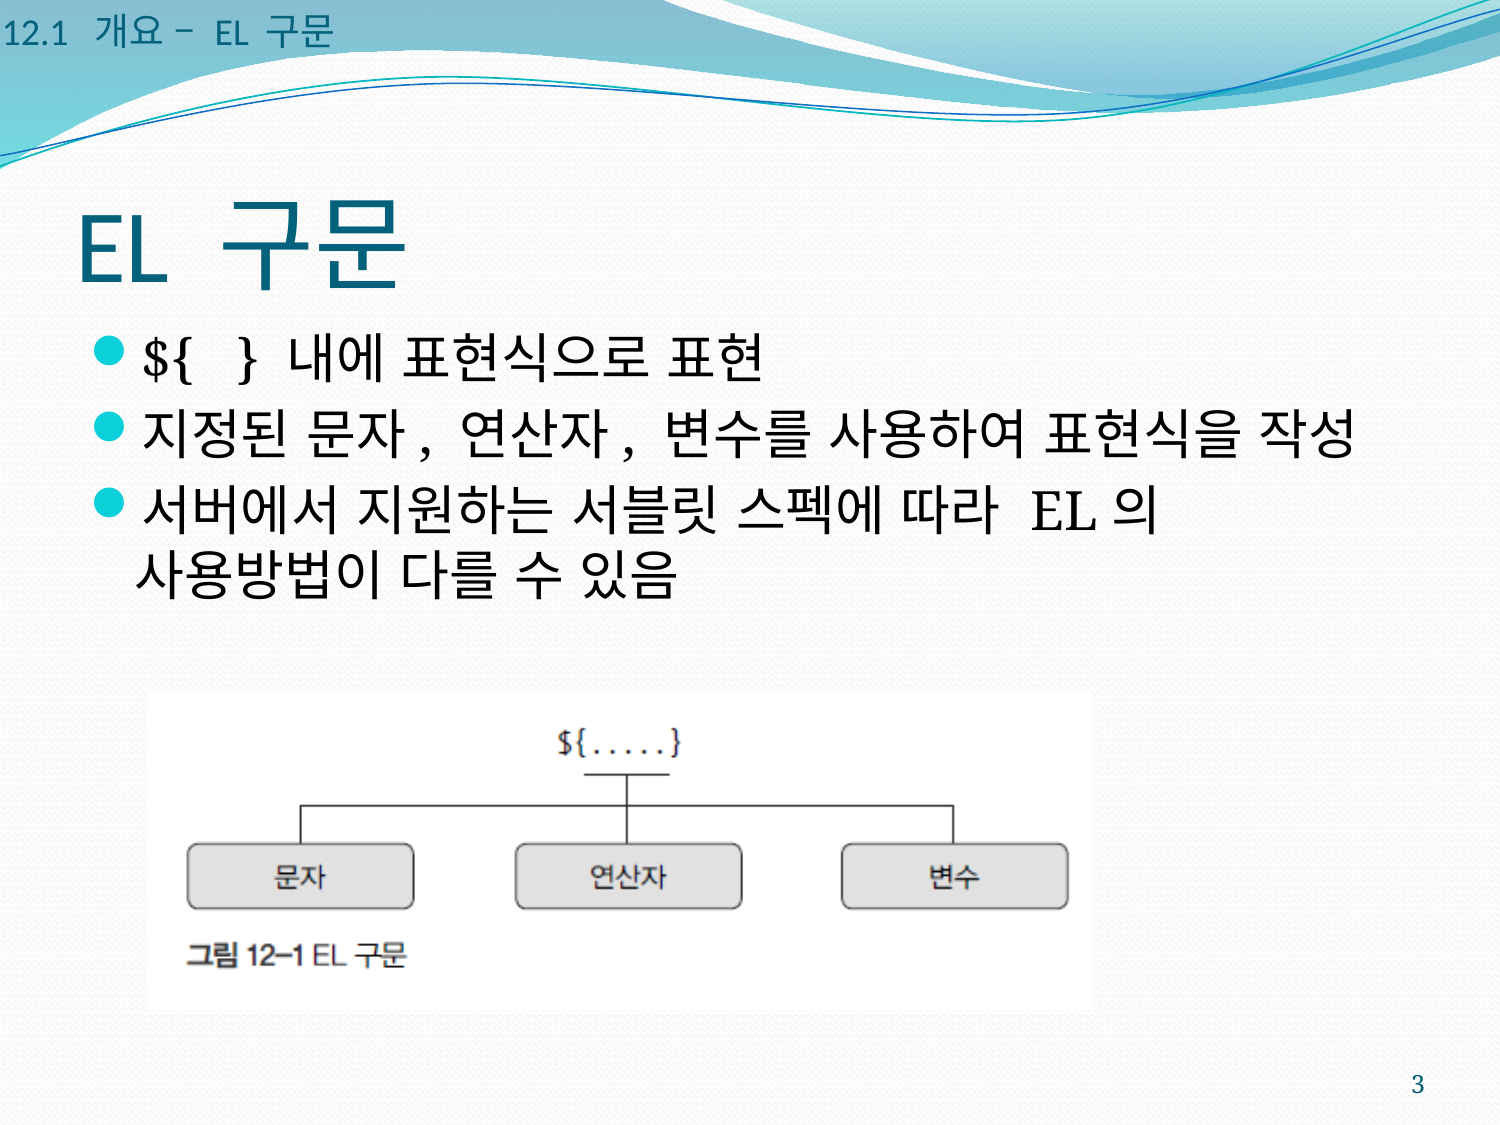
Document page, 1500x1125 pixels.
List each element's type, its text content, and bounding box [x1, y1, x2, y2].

picture [147, 692, 1093, 1010]
slide_number 3 [1299, 1042, 1425, 1103]
title EL 구문 [75, 115, 1425, 303]
list ${ } 내에 표현식으로 표현 지정된 문자, 연산자, 변수를 사용하여 표현식을 작성 서버에서 지원하는 서블릿 스펙에 따라 EL의 사용방법이 다를 수 있음 [75, 317, 1425, 1038]
text_box 12.1 개요 – EL 구문 [1, 0, 1365, 54]
text_box 12.3 정보 추출- request 정보 추출 예제 [140, 693, 1098, 1022]
